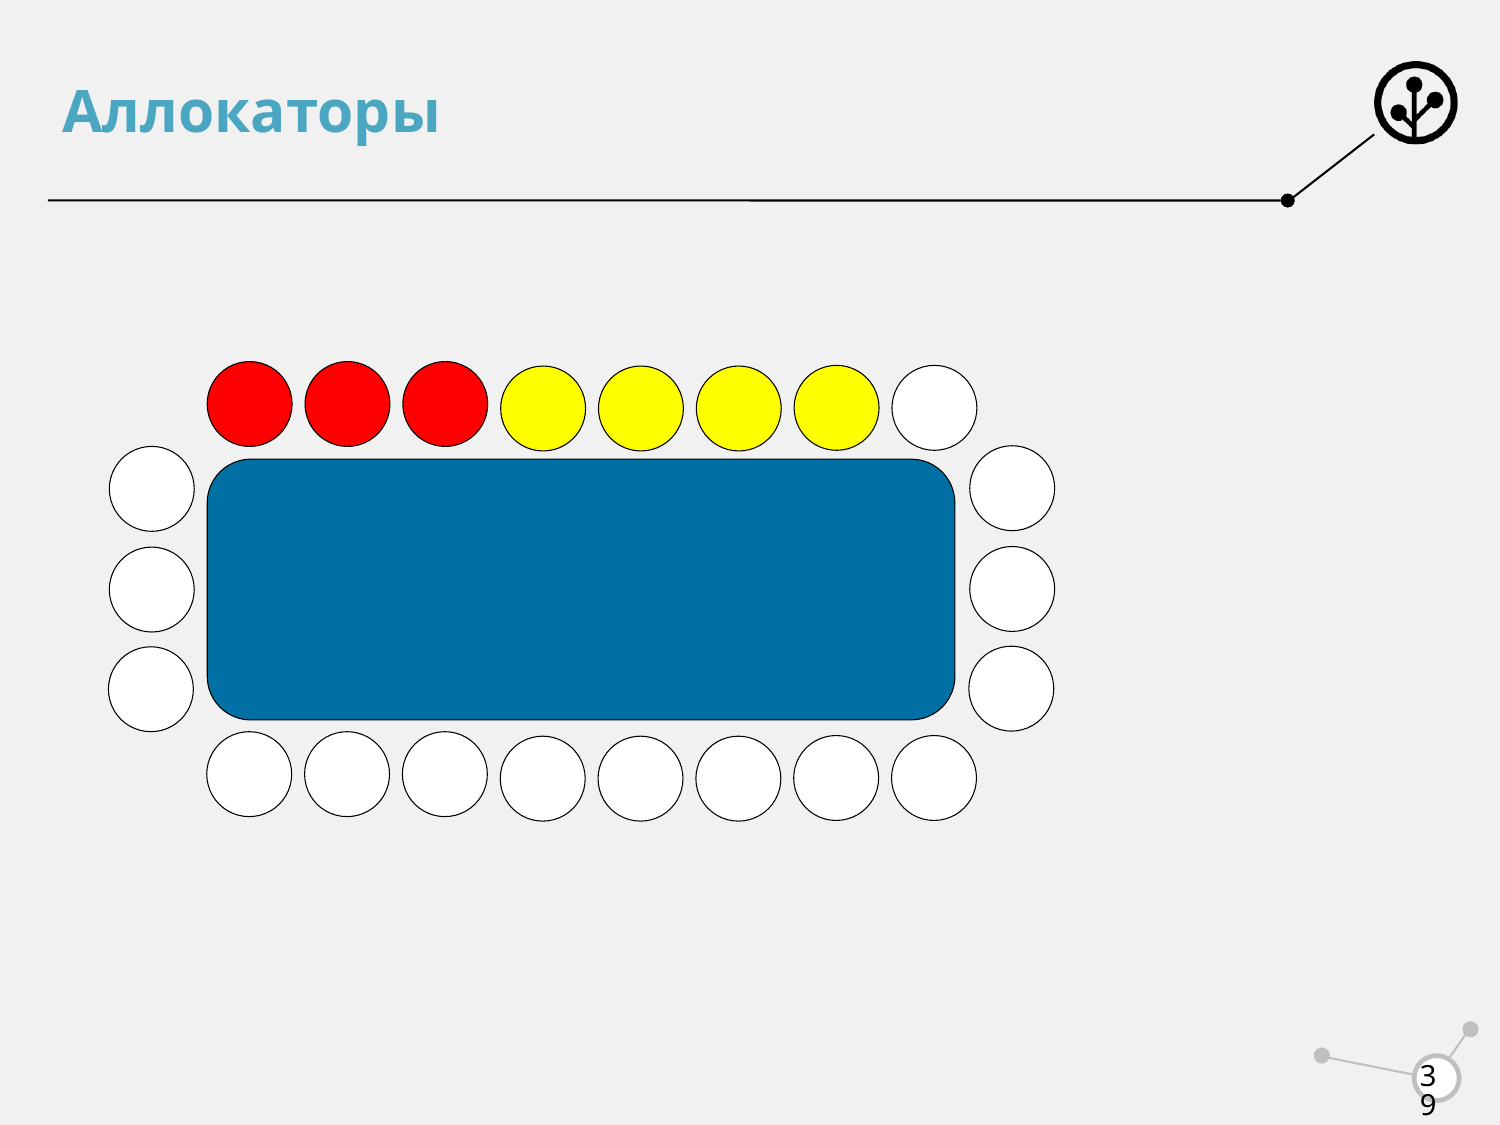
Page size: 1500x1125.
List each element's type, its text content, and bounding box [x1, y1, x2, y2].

text_box [304, 731, 391, 818]
text_box [401, 731, 488, 818]
text_box [969, 445, 1056, 532]
text_box [206, 731, 293, 818]
text_box [402, 361, 489, 447]
text_box [968, 645, 1055, 732]
text_box [695, 365, 782, 452]
slide_number 39 [1404, 1047, 1468, 1108]
text_box [500, 365, 587, 452]
text_box [793, 734, 880, 821]
text_box [107, 646, 194, 733]
text_box [206, 458, 956, 721]
text_box [695, 735, 782, 822]
text_box [891, 734, 978, 821]
text_box [597, 735, 684, 822]
picture [1363, 24, 1464, 185]
text_box [108, 445, 195, 532]
text_box [597, 365, 684, 452]
text_box [304, 361, 391, 447]
text_box [969, 545, 1056, 632]
title Аллокаторы [47, 42, 1281, 185]
text_box [891, 364, 978, 451]
text_box [108, 546, 195, 633]
text_box [793, 364, 880, 451]
text_box [206, 361, 293, 447]
text_box [499, 735, 586, 822]
